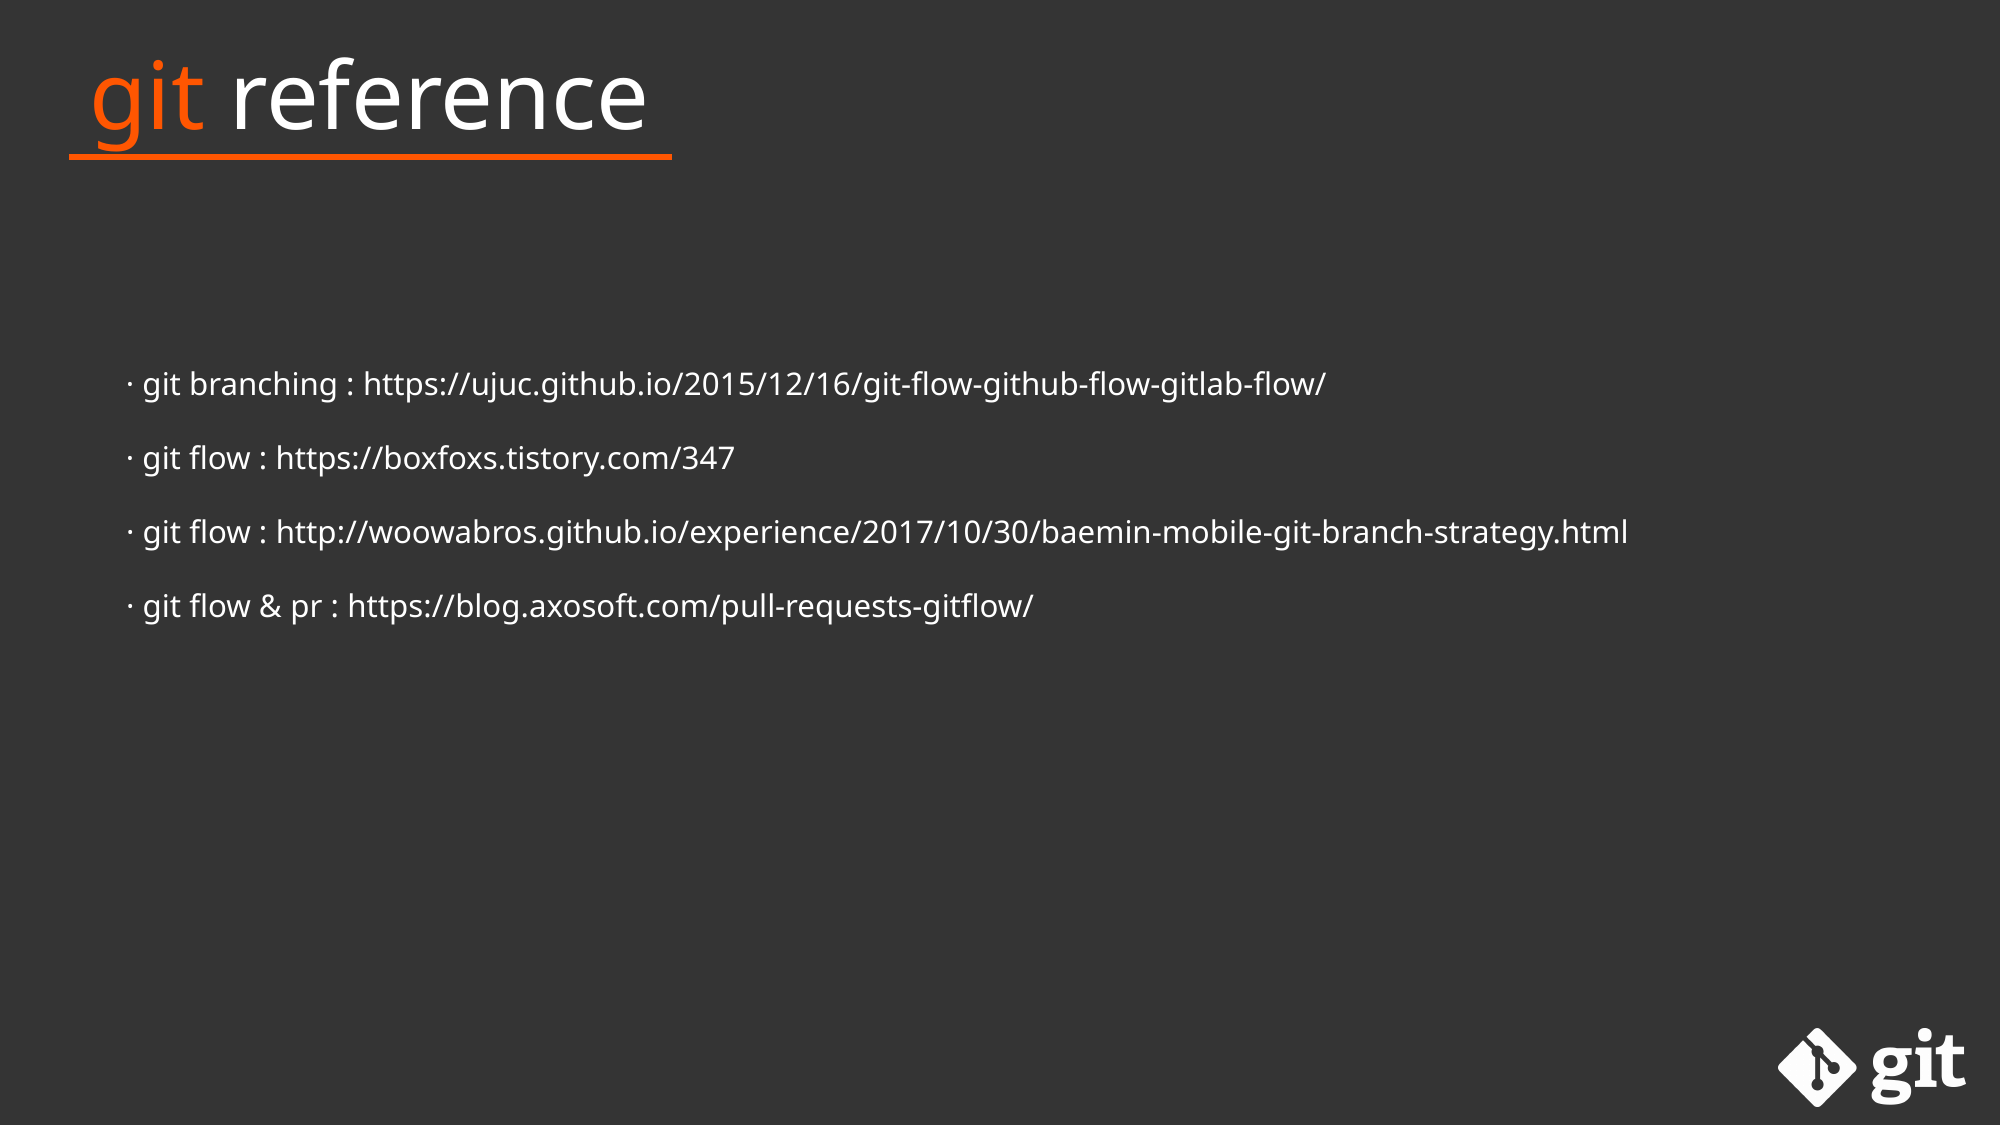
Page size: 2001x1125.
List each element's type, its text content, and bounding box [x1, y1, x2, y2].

picture [1778, 1028, 1966, 1107]
text_box · git flow : http://woowabros.github.io/experience/2017/10/30/baemin-mobile-git-branch-strategy.html [111, 504, 1833, 558]
text_box · git branching : https://ujuc.github.io/2015/12/16/git-flow-github-flow-gitlab-flow/ [111, 356, 1656, 410]
text_box · git flow & pr : https://blog.axosoft.com/pull-requests-gitflow/ [111, 578, 1833, 632]
text_box · git flow : https://boxfoxs.tistory.com/347 [111, 430, 1656, 484]
text_box git reference [45, 28, 694, 156]
